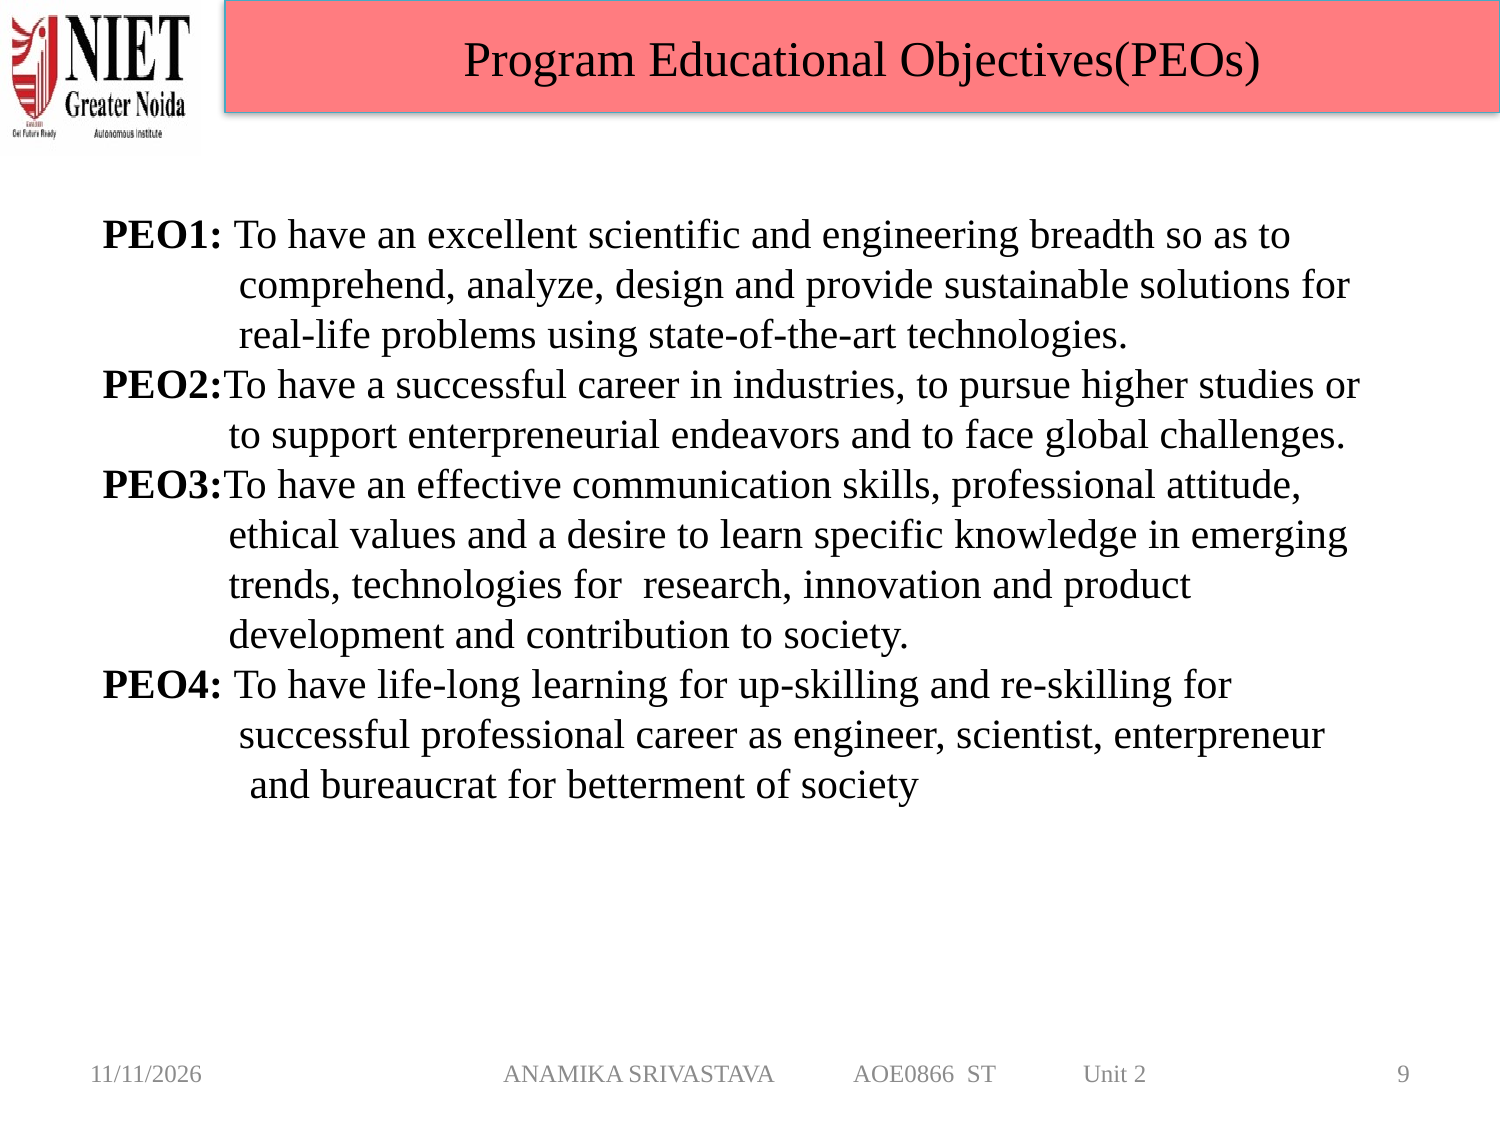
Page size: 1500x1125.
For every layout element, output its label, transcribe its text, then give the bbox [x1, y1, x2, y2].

text_box Program Educational Objectives(PEOs) [224, 0, 1500, 113]
slide_number 9 [1074, 1042, 1425, 1103]
list PEO1: To have an excellent scientific and engineering breadth so as to comprehend, analyze, design and provide sustainable solutions for real-life problems using state-of-the-art technologies. PEO2:To have a successful career in industries, to pursue higher studies or to support enterpreneurial endeavors and to face global challenges. PEO3:To have an effective communication skills, professional attitude, ethical values and a desire to learn specific knowledge in emerging trends, technologies for research, innovation and product development and contribution to society. PEO4: To have life-long learning for up-skilling and re-skilling for successful professional career as engineer, scientist, enterpreneur and bureaucrat for betterment of society [87, 199, 1400, 900]
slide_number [75, 1042, 412, 1103]
picture [0, 0, 201, 156]
footer ANAMIKA SRIVASTAVA AOE0866 ST Unit 2 [412, 1042, 1074, 1103]
